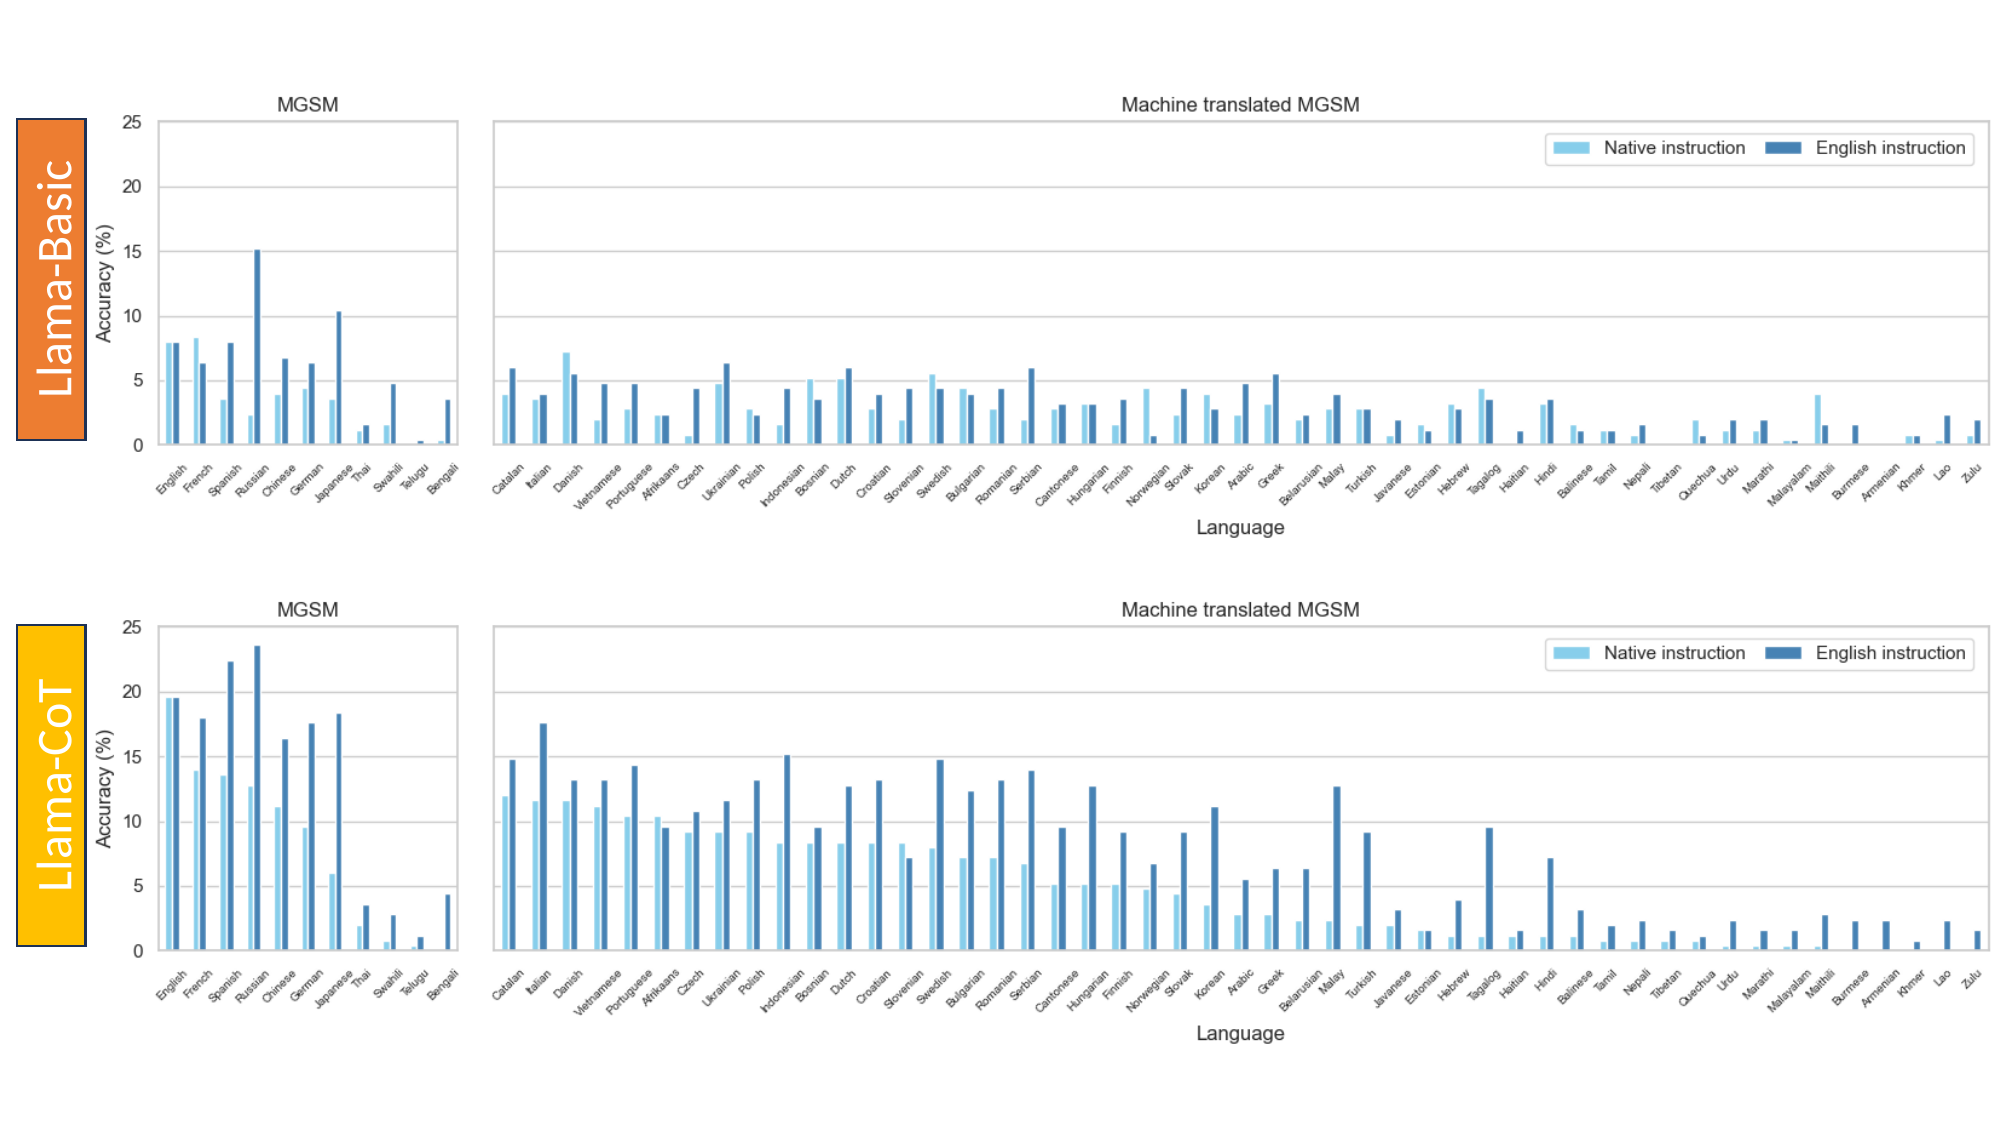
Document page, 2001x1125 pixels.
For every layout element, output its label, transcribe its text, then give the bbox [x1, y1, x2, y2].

text_box Llama-Basic [16, 118, 85, 441]
picture [85, 590, 2000, 1056]
picture [85, 85, 2000, 550]
text_box Llama-CoT [16, 624, 85, 947]
